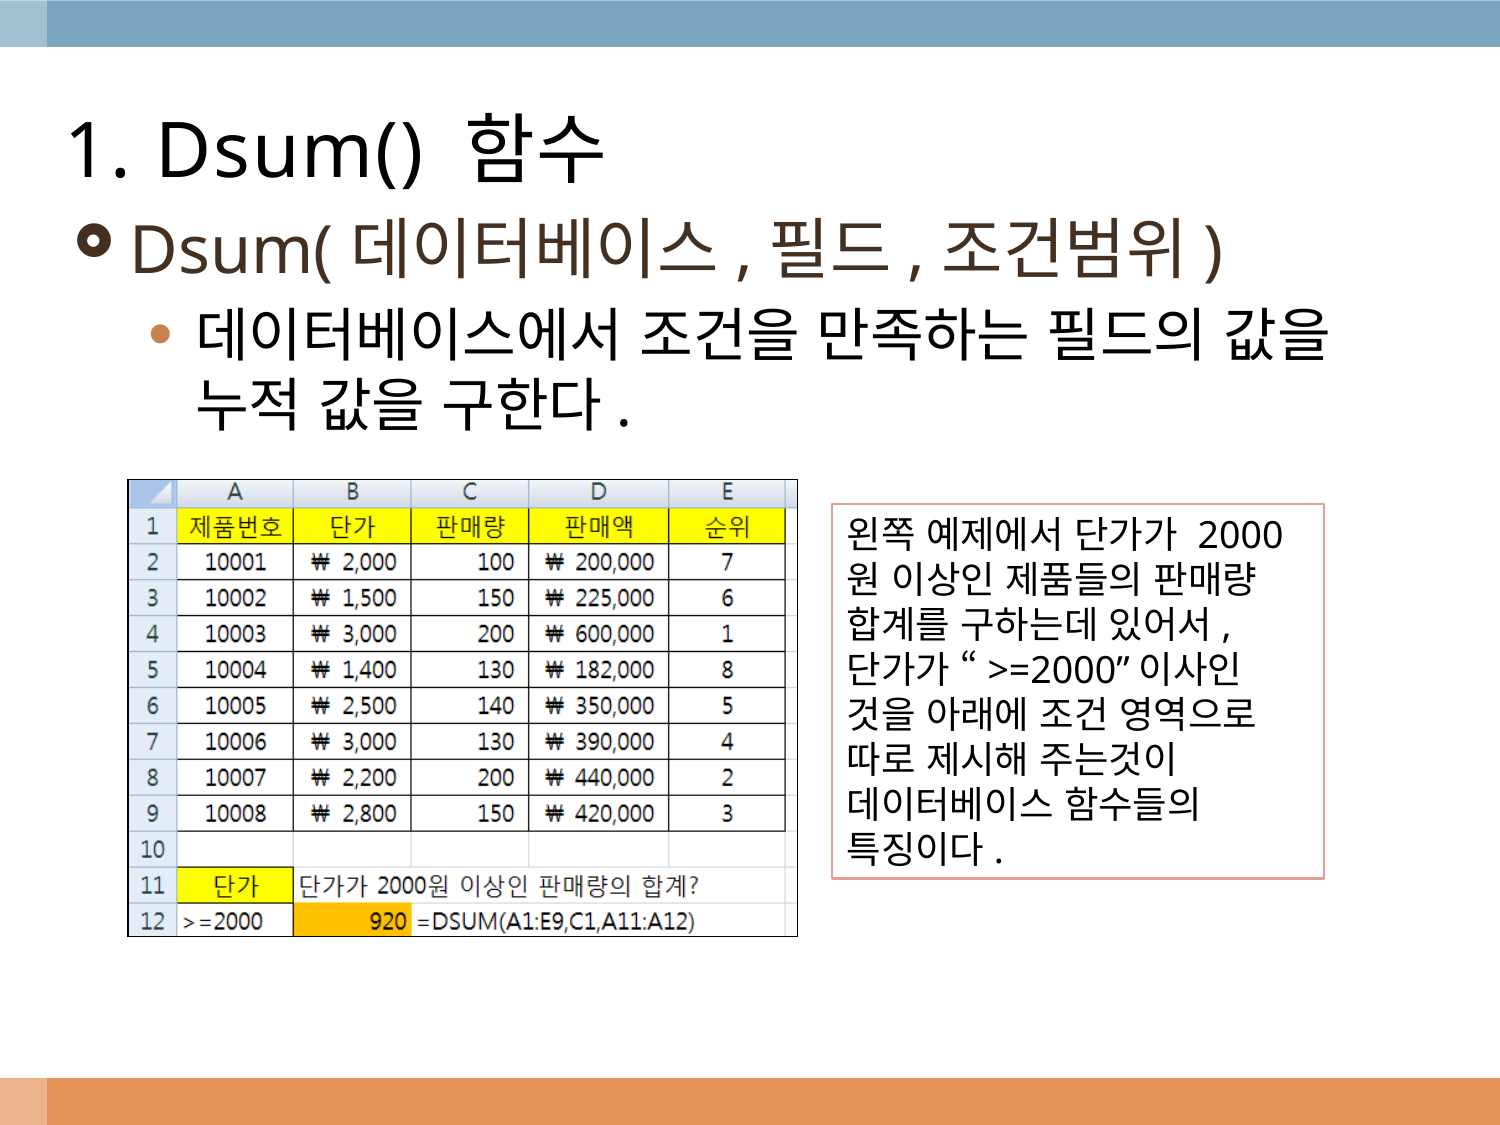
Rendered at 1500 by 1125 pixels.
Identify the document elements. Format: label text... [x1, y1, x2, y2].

picture [128, 480, 797, 936]
text_box 왼쪽 예제에서 단가가 2000원 이상인 제품들의 판매량 합계를 구하는데 있어서, 단가가 “>=2000”이사인 것을 아래에 조건 영역으로 따로 제시해 주는것이 데이터베이스 함수들의 특징이다. [831, 503, 1325, 880]
list Dsum(데이터베이스,필드,조건범위) 데이터베이스에서 조건을 만족하는 필드의 값을 누적 값을 구한다. [58, 202, 1409, 469]
title 1. Dsum() 함수 [49, 46, 1454, 202]
